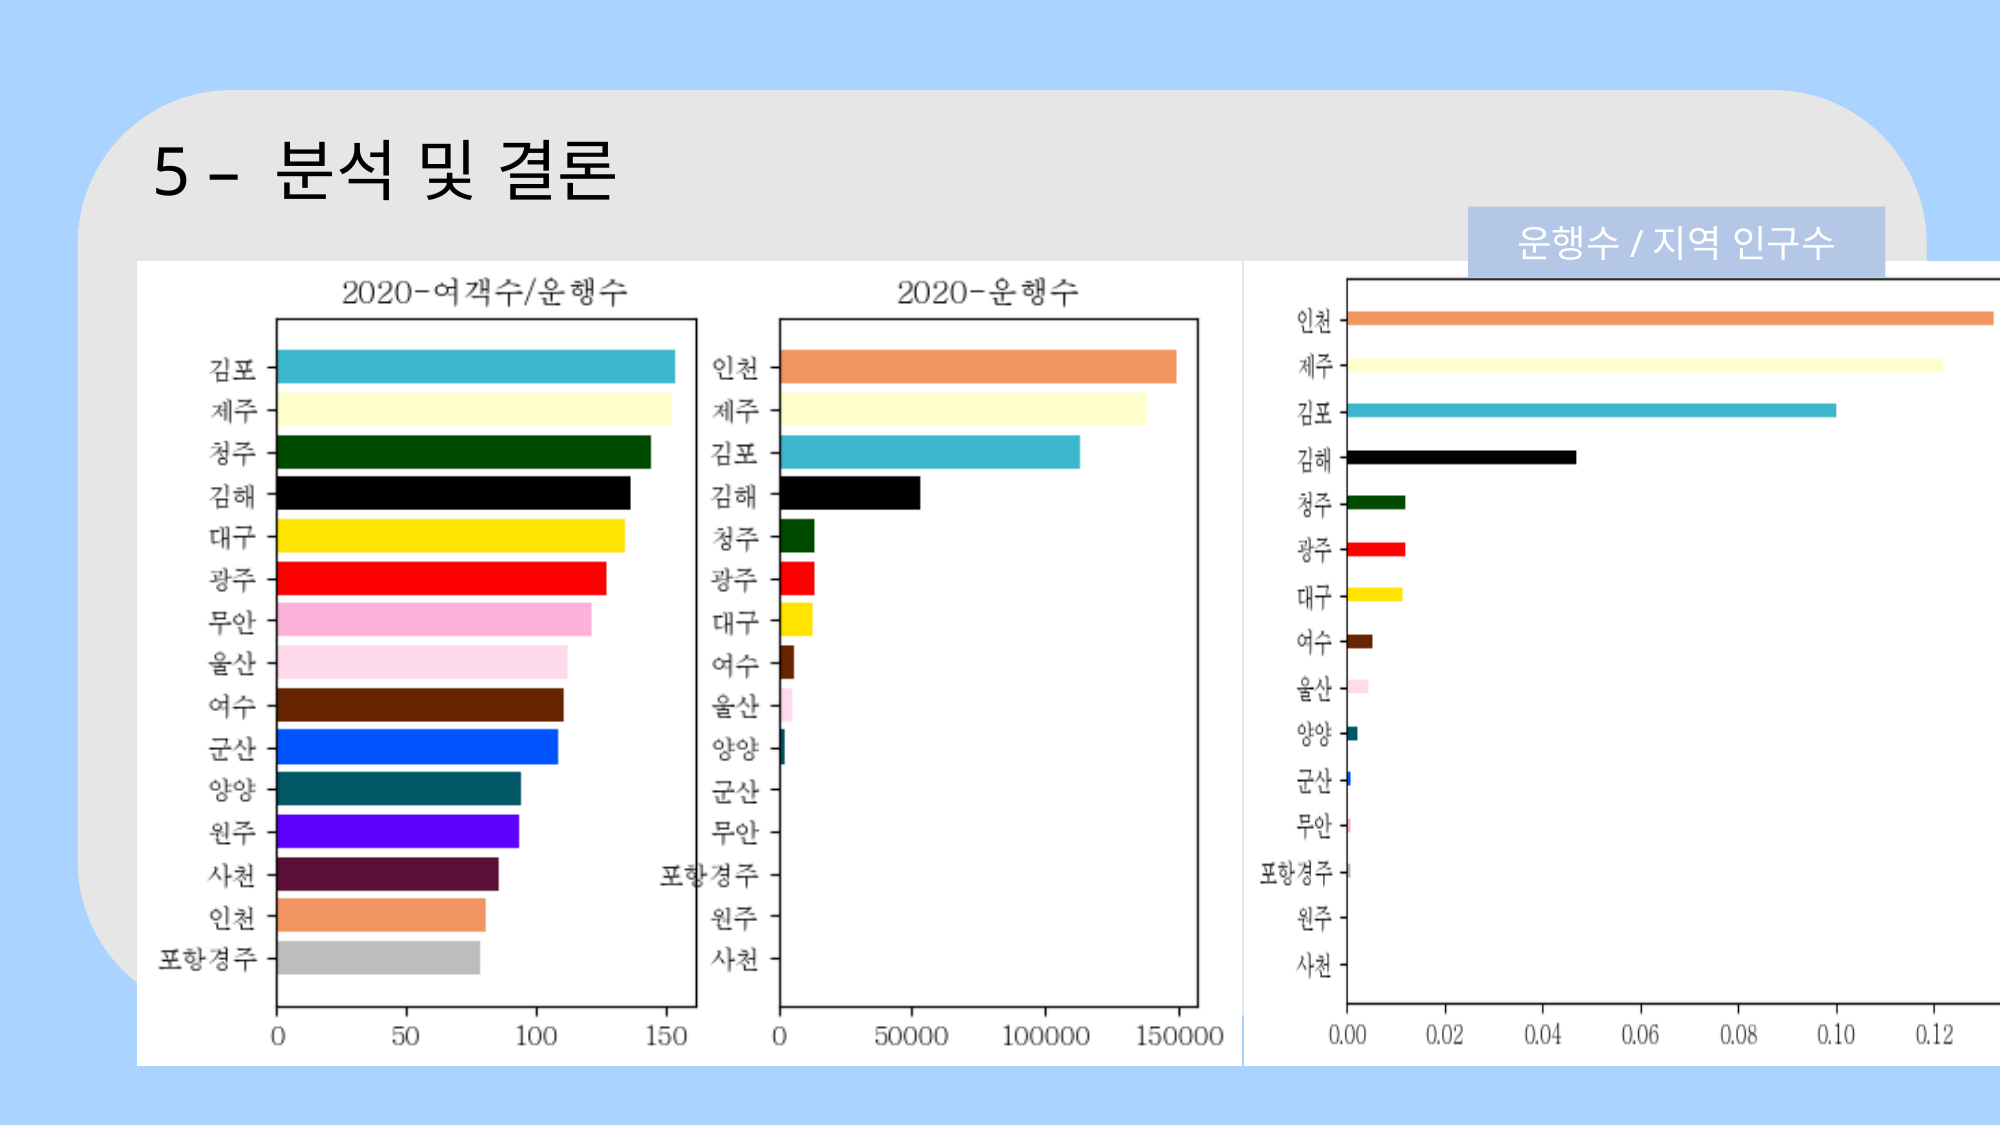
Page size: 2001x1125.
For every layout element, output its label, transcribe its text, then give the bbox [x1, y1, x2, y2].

picture [137, 261, 1242, 1066]
text_box 운행수/지역 인구수 [1467, 206, 1886, 261]
text_box [1863, 118, 1928, 261]
title 5 – 분석 및 결론 [137, 59, 1863, 278]
picture [1244, 261, 2000, 1066]
text_box [76, 121, 137, 984]
